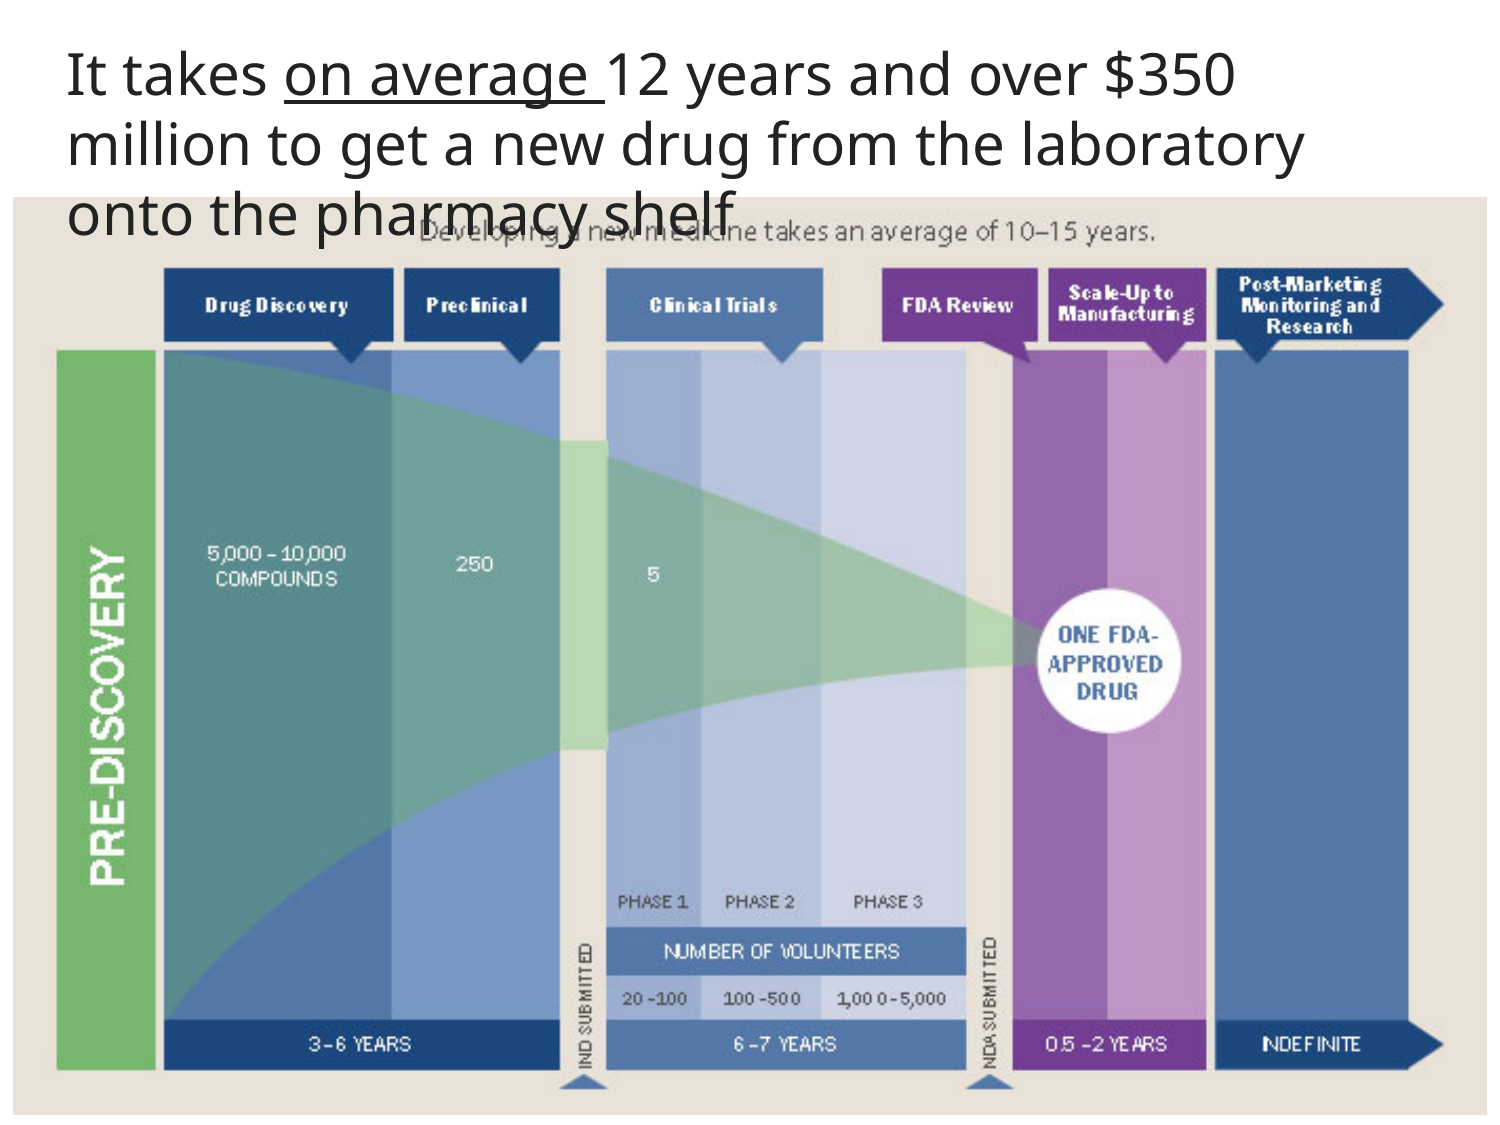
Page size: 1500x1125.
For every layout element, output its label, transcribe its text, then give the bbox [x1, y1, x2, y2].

text_box It takes on average 12 years and over $350 million to get a new drug from the laboratory onto the pharmacy shelf [52, 29, 1452, 196]
picture [13, 197, 1487, 1115]
